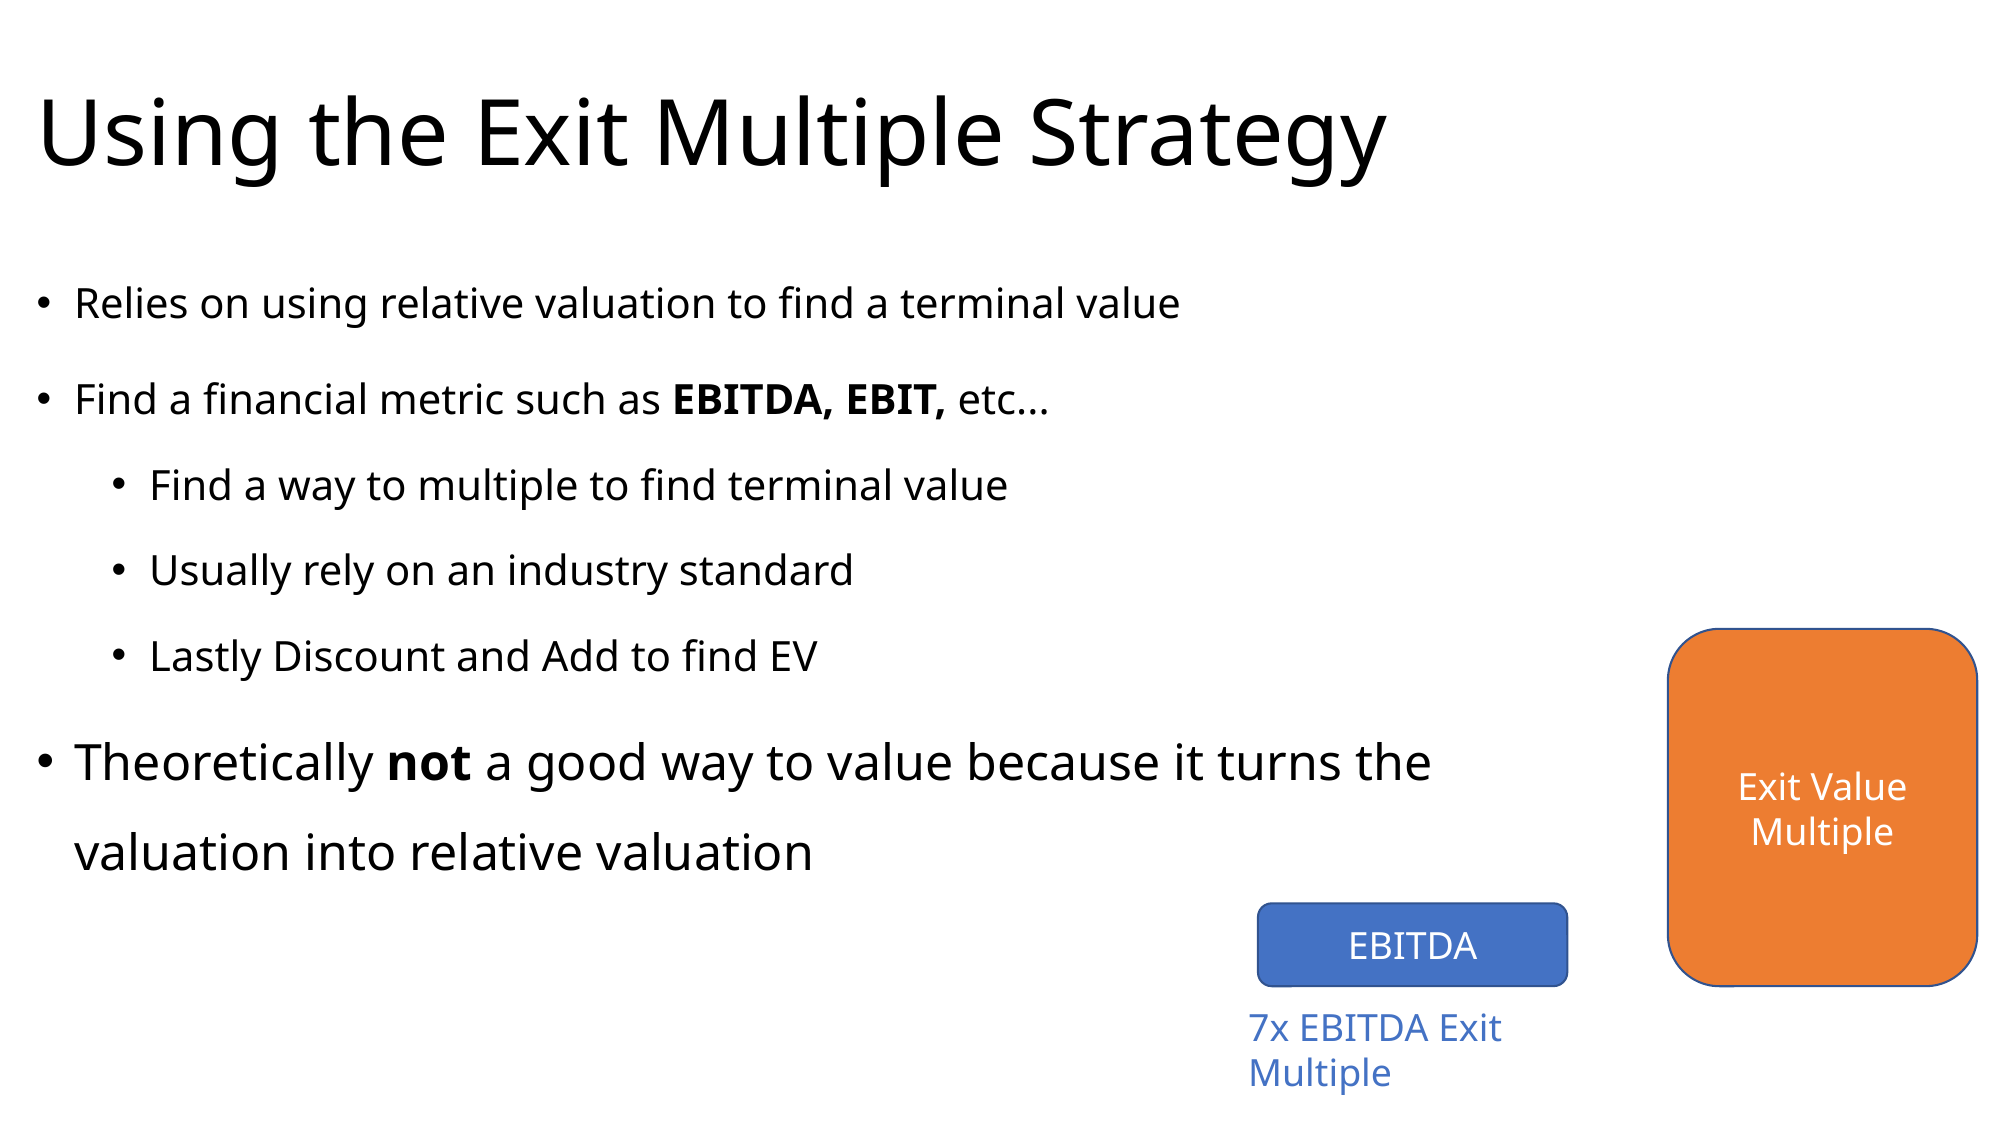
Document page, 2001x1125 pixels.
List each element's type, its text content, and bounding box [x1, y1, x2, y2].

title Using the Exit Multiple Strategy [21, 60, 1978, 211]
list Relies on using relative valuation to find a terminal value Find a financial metric such as EBITDA, EBIT, etc... Find a way to multiple to find terminal value Usually rely on an industry standard Lastly Discount and Add to find EV Theoretically not a good way to value because it turns the valuation into relative valuation [21, 244, 1491, 1014]
text_box 7x EBITDA Exit Multiple [1233, 996, 1668, 1102]
text_box EBITDA [1257, 903, 1568, 987]
text_box Exit Value Multiple [1667, 628, 1978, 987]
